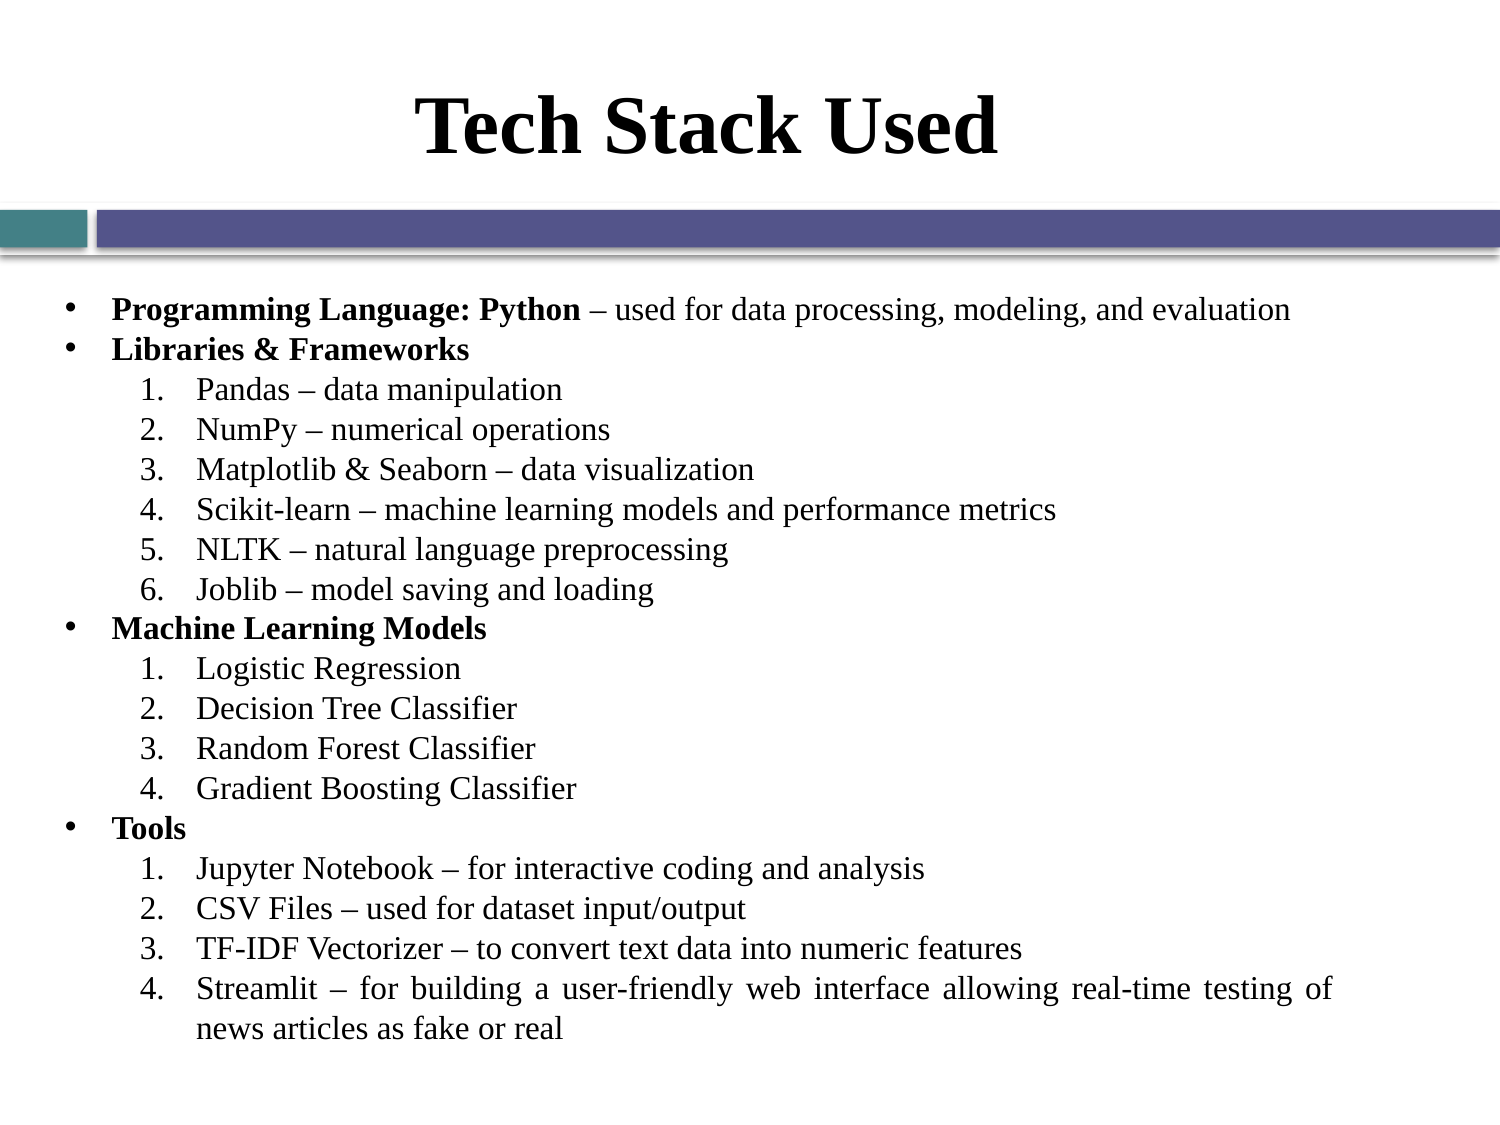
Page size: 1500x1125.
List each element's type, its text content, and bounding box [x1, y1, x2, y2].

text_box Tech Stack Used [399, 62, 1150, 178]
text_box Programming Language: Python – used for data processing, modeling, and evaluation Libraries & Frameworks Pandas – data manipulation NumPy – numerical operations Matplotlib & Seaborn – data visualization Scikit-learn – machine learning models and performance metrics NLTK – natural language preprocessing Joblib – model saving and loading Machine Learning Models Logistic Regression Decision Tree Classifier Random Forest Classifier Gradient Boosting Classifier Tools Jupyter Notebook – for interactive coding and analysis CSV Files – used for dataset input/output TF-IDF Vectorizer – to convert text data into numeric features Streamlit – for building a user-friendly web interface allowing real-time testing of news articles as fake or real [50, 279, 1350, 1054]
